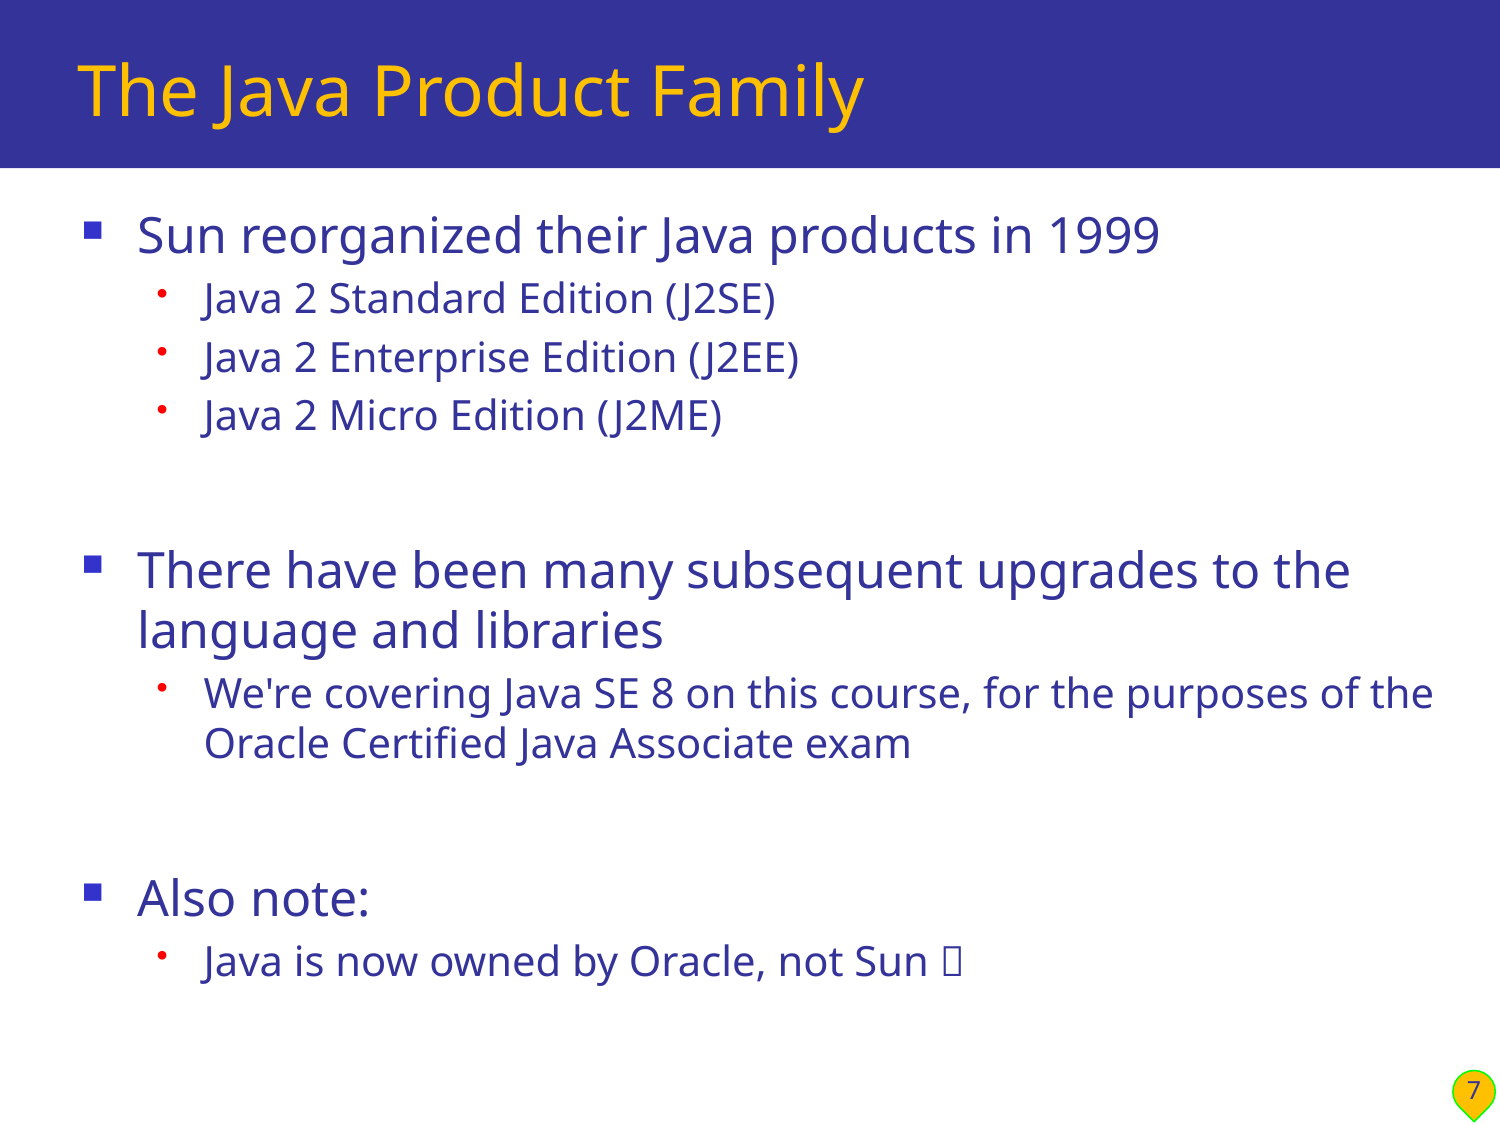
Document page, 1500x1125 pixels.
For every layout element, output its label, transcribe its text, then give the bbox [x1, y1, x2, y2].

title The Java Product Family [61, 24, 1465, 139]
footer 7 [1431, 1040, 1500, 1117]
list Sun reorganized their Java products in 1999 Java 2 Standard Edition (J2SE) Java 2 Enterprise Edition (J2EE) Java 2 Micro Edition (J2ME) There have been many subsequent upgrades to the language and libraries We're covering Java SE 8 on this course, for the purposes of the Oracle Certified Java Associate exam Also note: Java is now owned by Oracle, not Sun  [66, 196, 1460, 1007]
